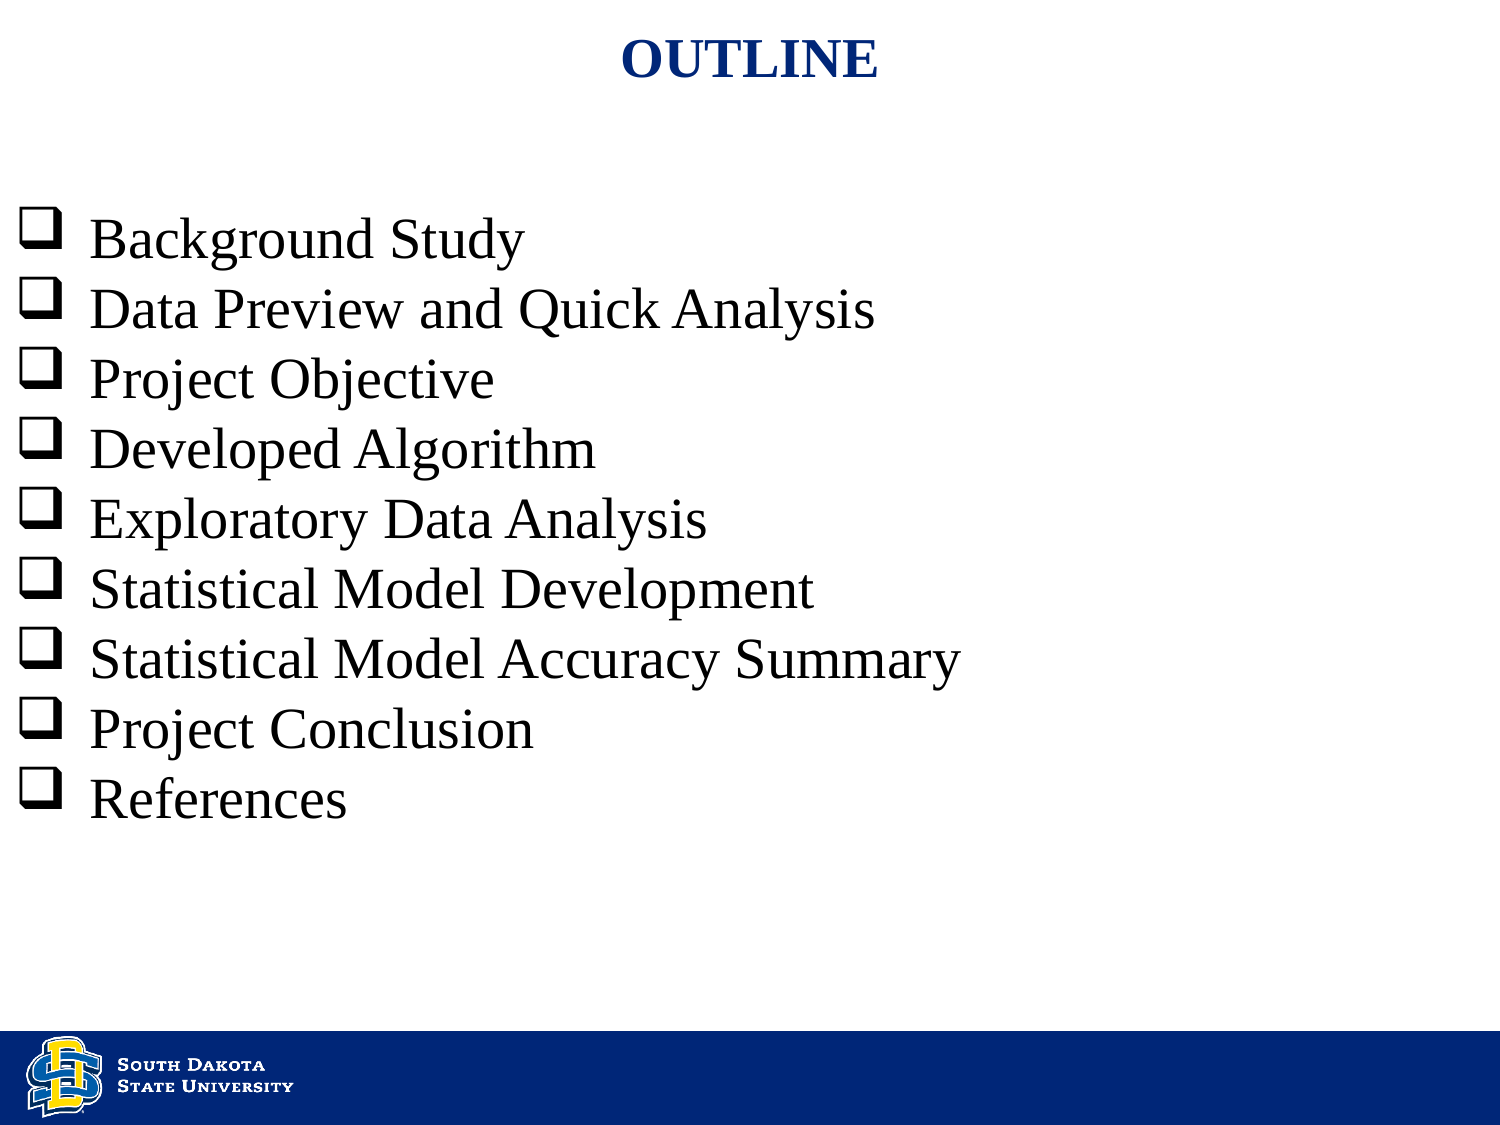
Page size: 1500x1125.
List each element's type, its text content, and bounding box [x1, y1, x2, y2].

picture [0, 1026, 316, 1125]
text_box Background Study Data Preview and Quick Analysis Project Objective Developed Algorithm Exploratory Data Analysis Statistical Model Development Statistical Model Accuracy Summary Project Conclusion References [0, 193, 1500, 838]
title Outline [0, 0, 1500, 96]
